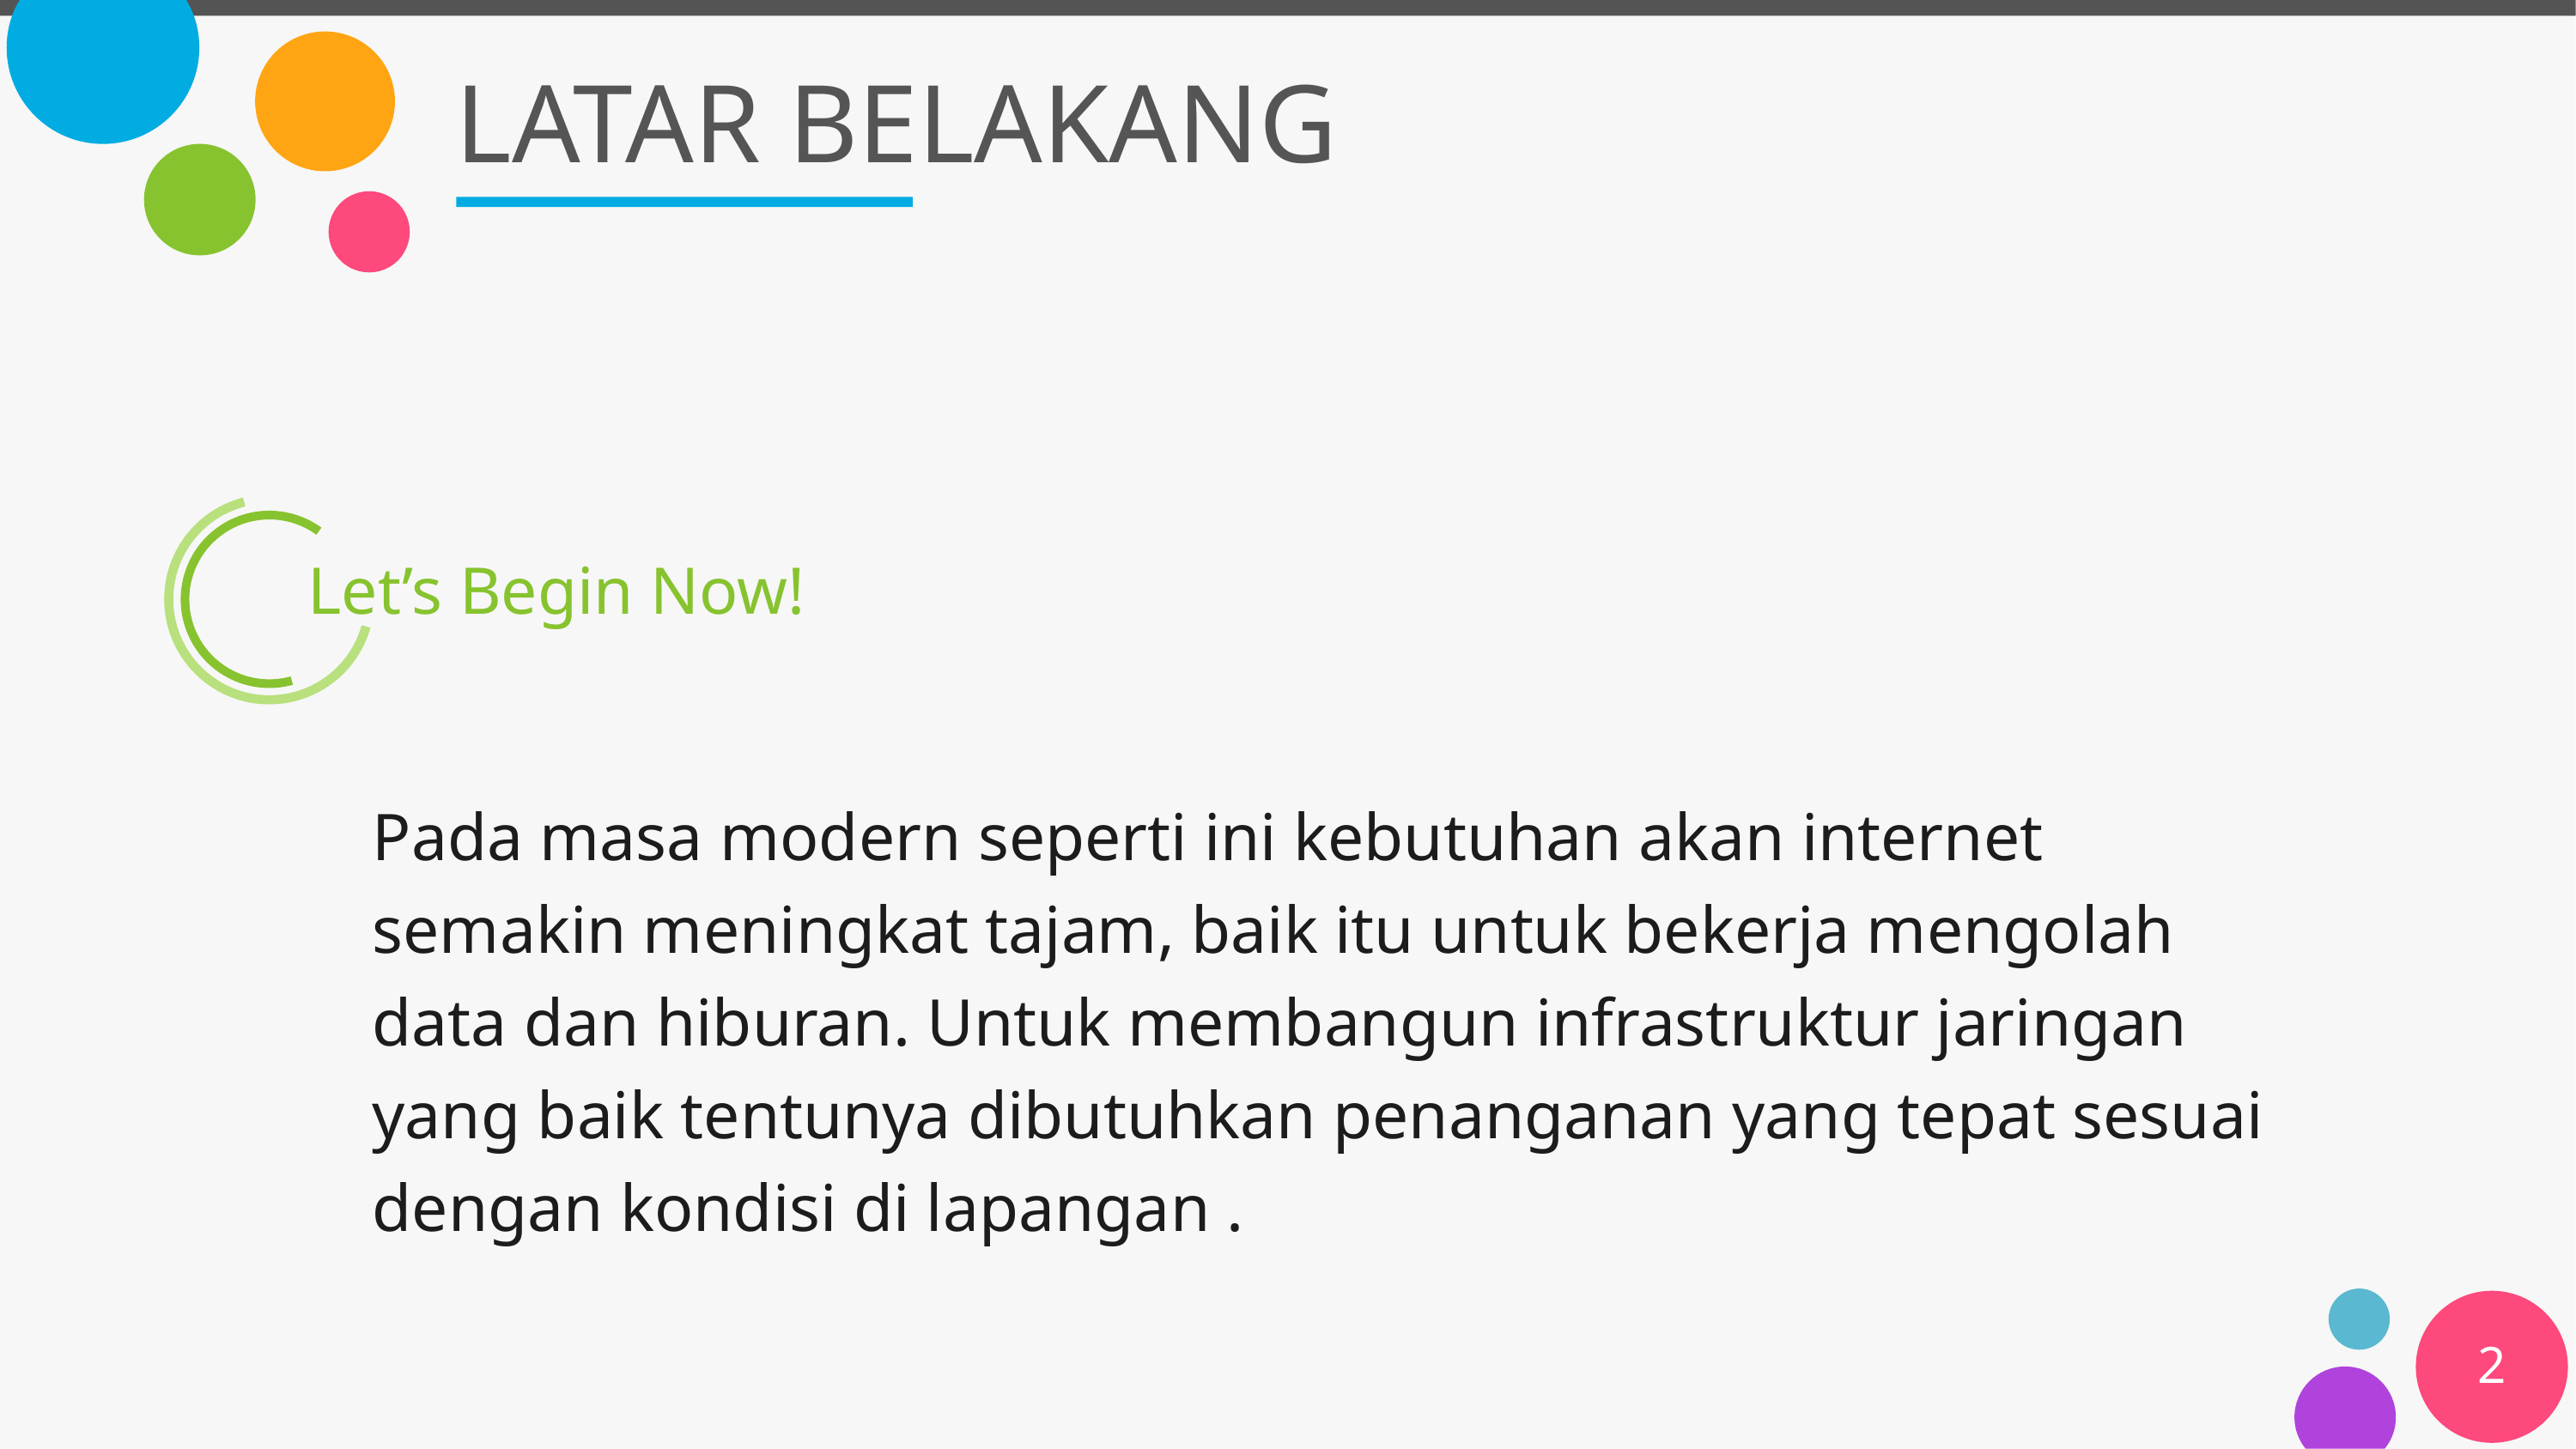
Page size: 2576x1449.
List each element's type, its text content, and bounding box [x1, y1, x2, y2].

title LATAR BELAKANG [433, 34, 2454, 204]
list Pada masa modern seperti ini kebutuhan akan internet semakin meningkat tajam, baik itu untuk bekerja mengolah data dan hiburan. Untuk membangun infrastruktur jaringan yang baik tentunya dibutuhkan penanganan yang tepat sesuai dengan kondisi di lapangan . [349, 769, 2313, 1367]
list Let’s Begin Now! [284, 527, 1332, 640]
slide_number 2 [2415, 1328, 2568, 1406]
